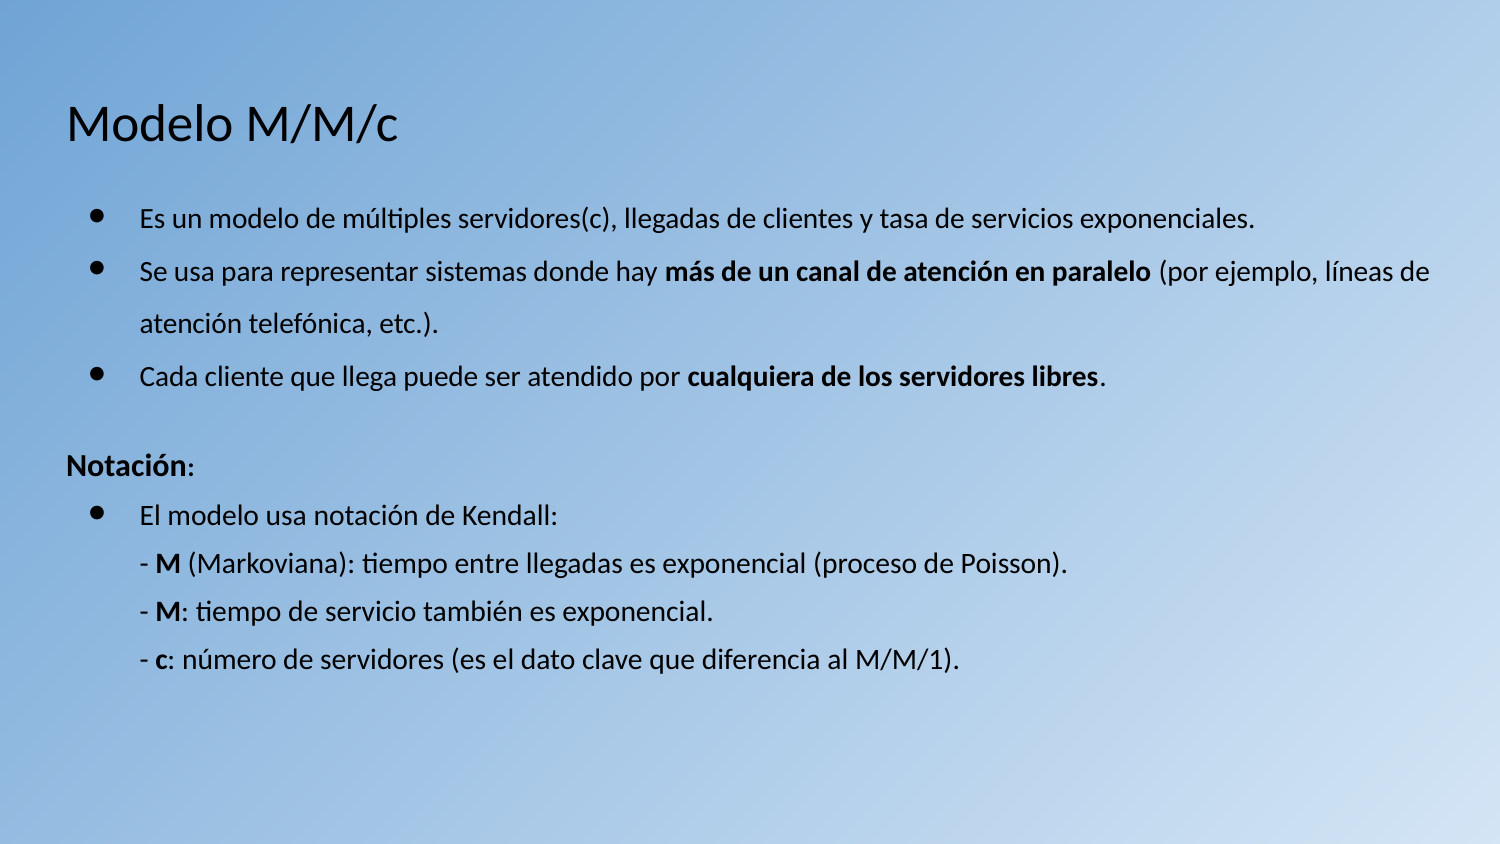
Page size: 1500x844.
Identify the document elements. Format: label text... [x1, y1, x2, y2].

title Modelo M/M/c [51, 72, 1449, 166]
list Es un modelo de múltiples servidores(c), llegadas de clientes y tasa de servicios exponenciales. Se usa para representar sistemas donde hay más de un canal de atención en paralelo (por ejemplo, líneas de atención telefónica, etc.). Cada cliente que llega puede ser atendido por cualquiera de los servidores libres. Notación: El modelo usa notación de Kendall: - M (Markoviana): tiempo entre llegadas es exponencial (proceso de Poisson). - M: tiempo de servicio también es exponencial. - c: número de servidores (es el dato clave que diferencia al M/M/1). [51, 166, 1449, 728]
